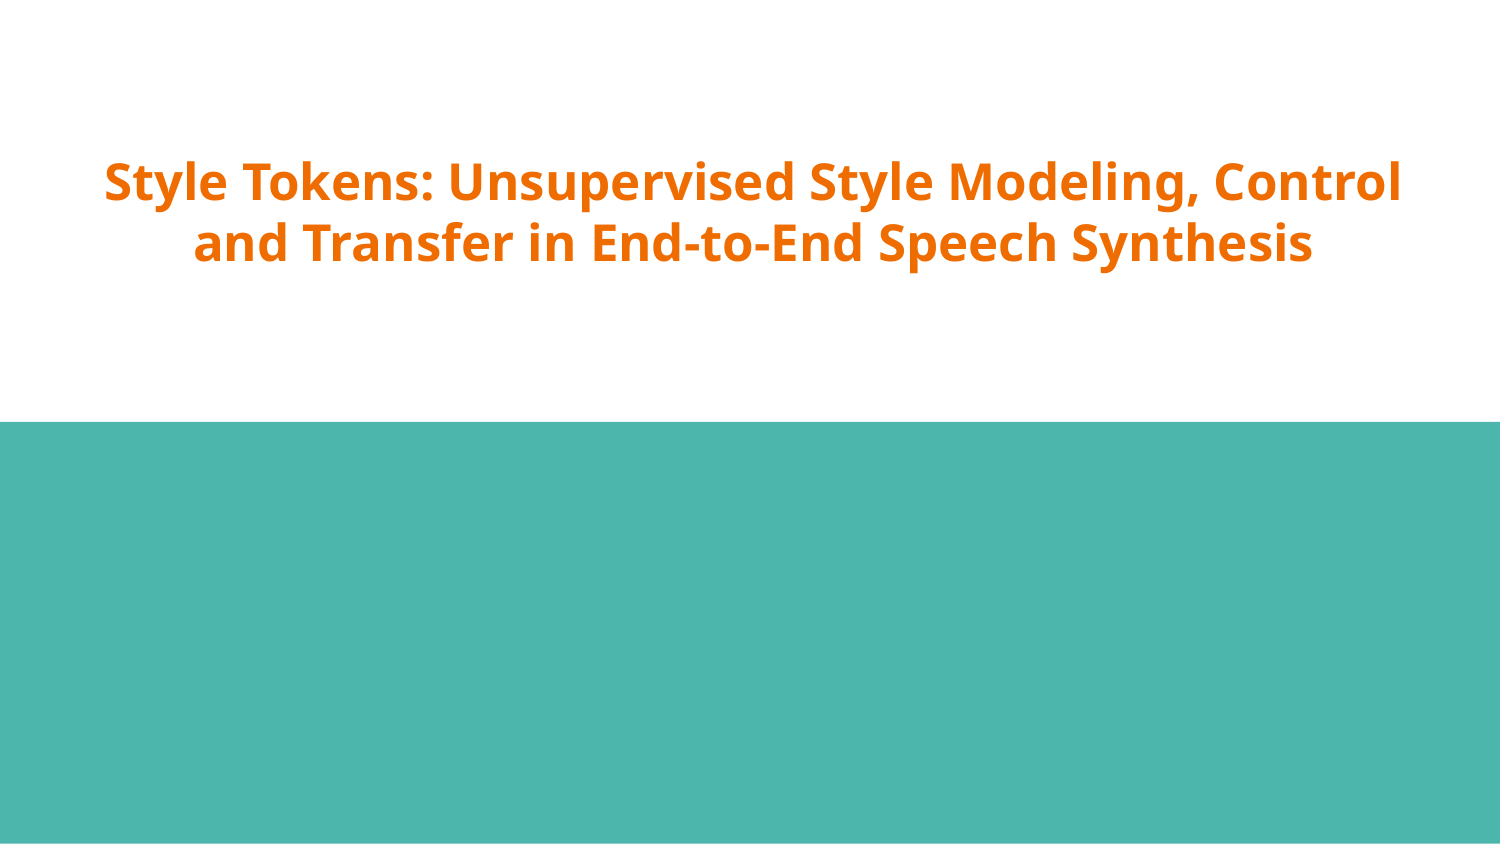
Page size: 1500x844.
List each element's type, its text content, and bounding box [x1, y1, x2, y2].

title Style Tokens: Unsupervised Style Modeling, Control and Transfer in End-to-End Speech Synthesis [51, 133, 1458, 289]
